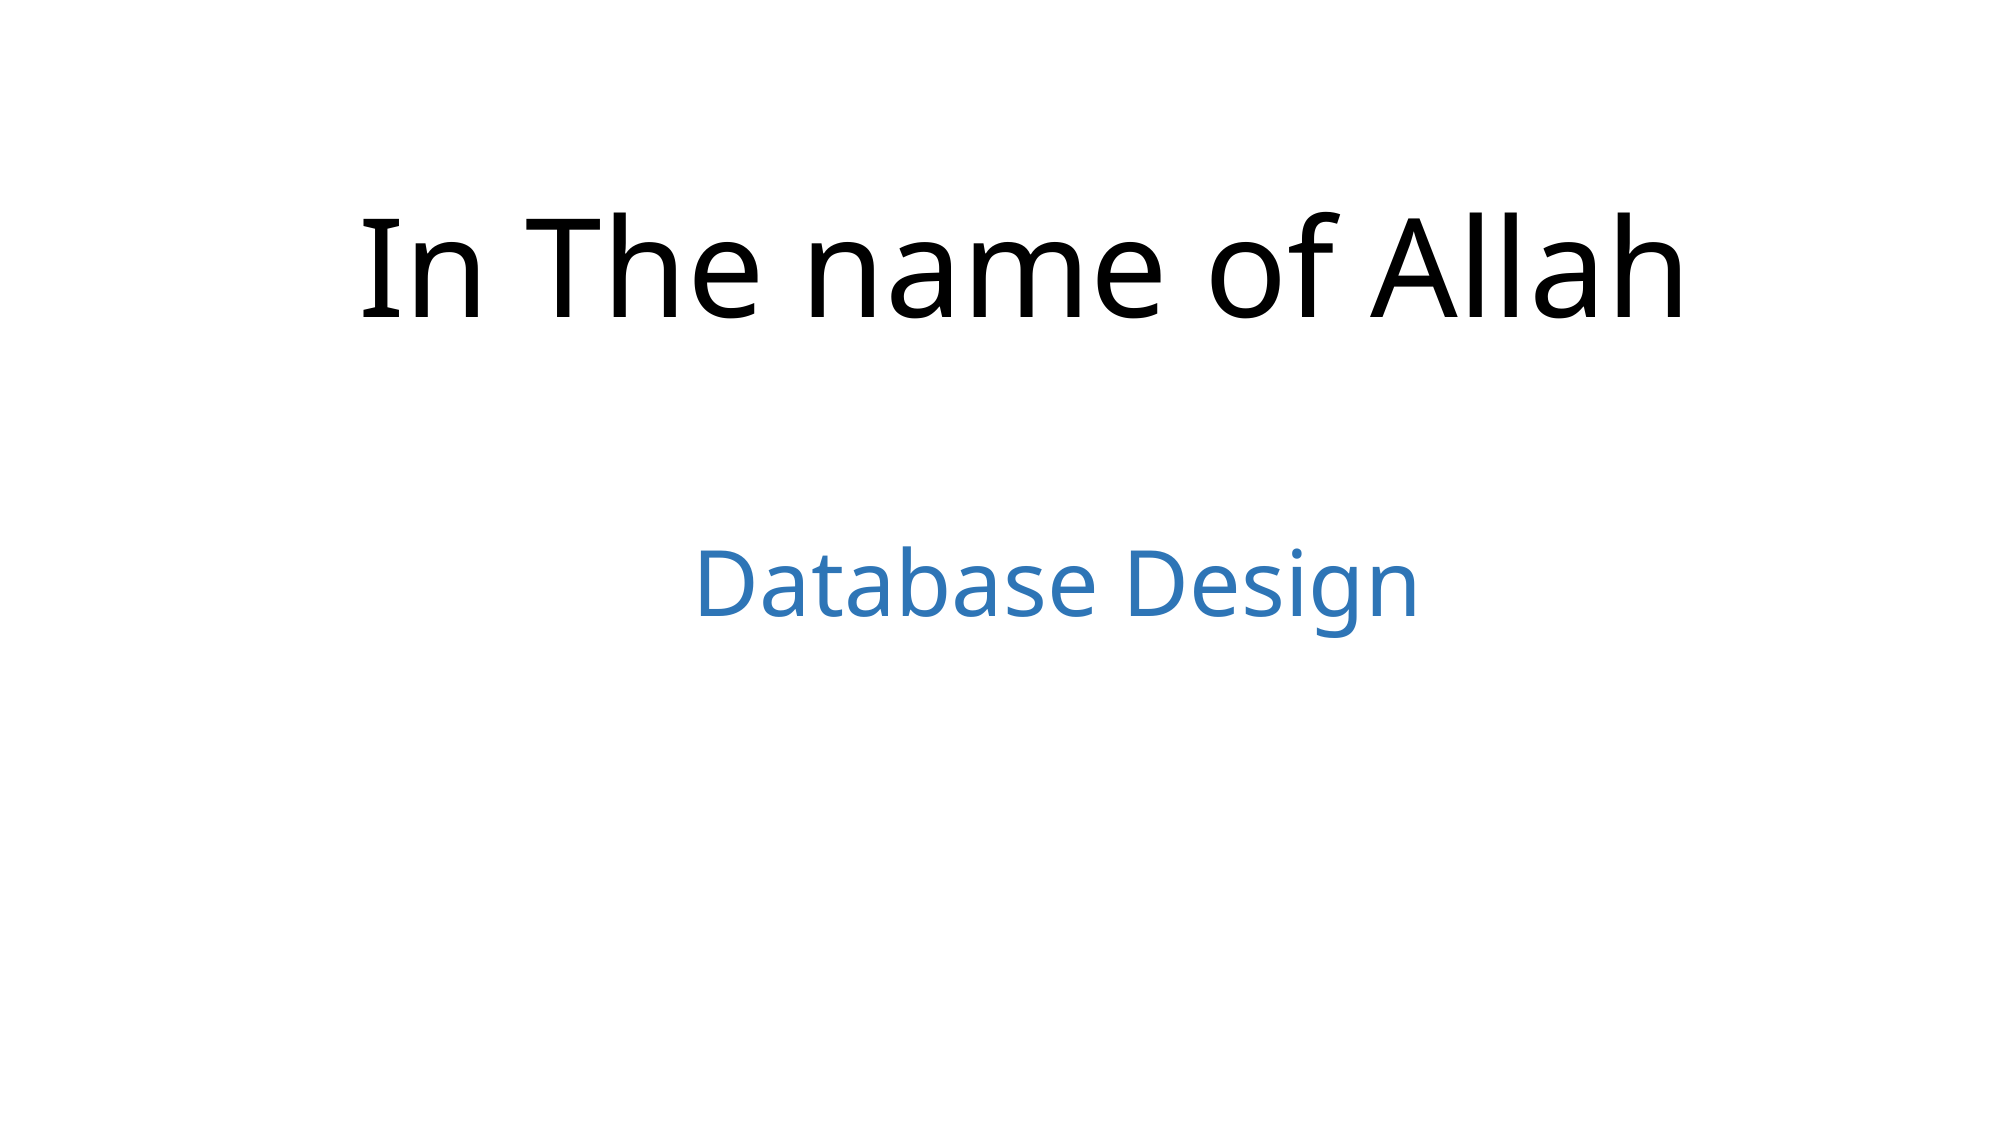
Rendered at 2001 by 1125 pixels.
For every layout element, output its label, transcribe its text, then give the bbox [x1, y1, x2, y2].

text_box In The name of Allah [343, 172, 1707, 353]
text_box Database Design [677, 517, 1438, 643]
